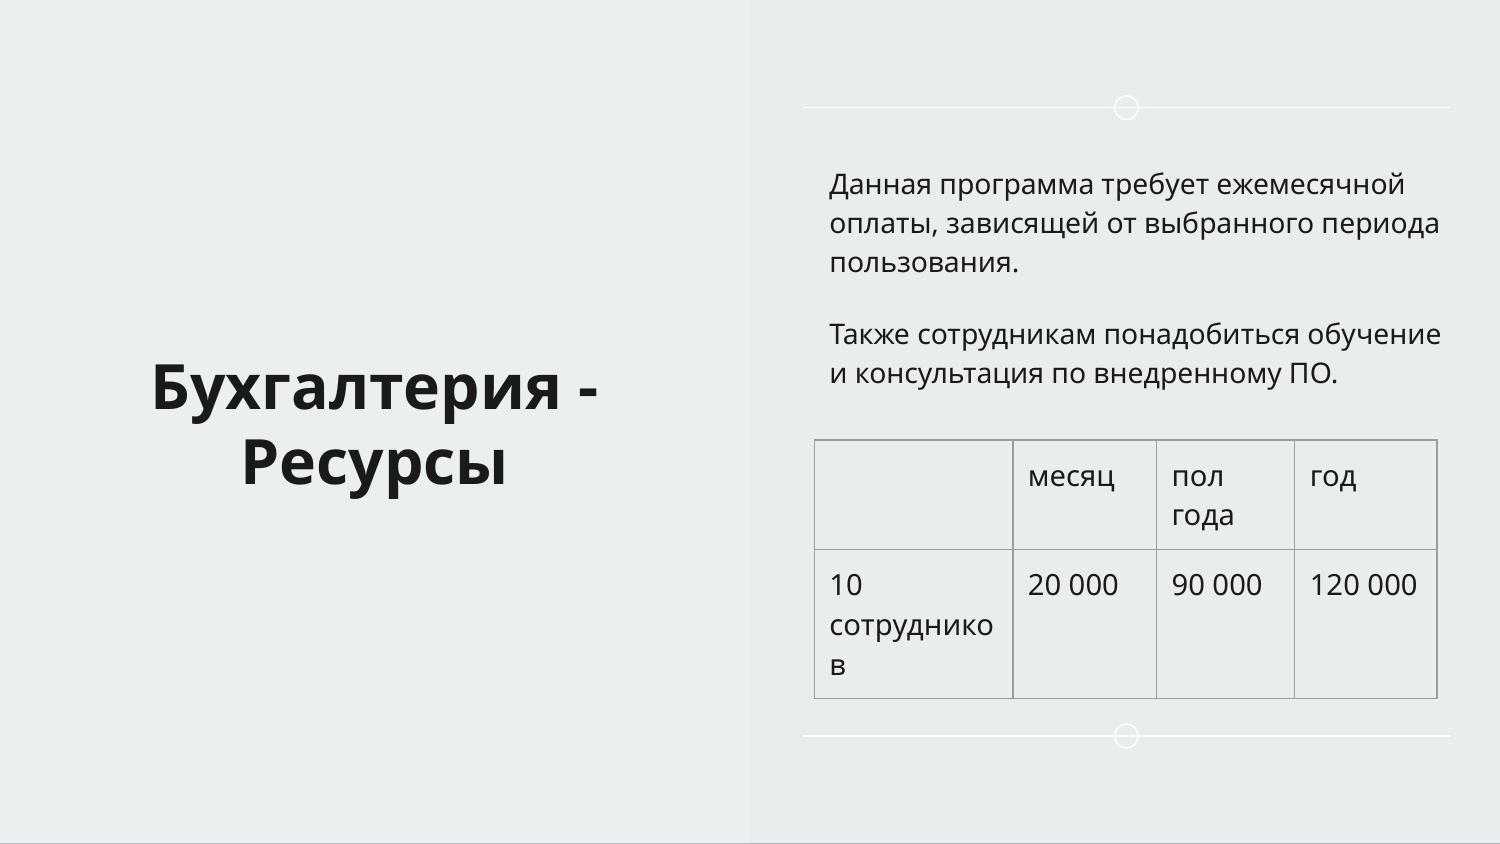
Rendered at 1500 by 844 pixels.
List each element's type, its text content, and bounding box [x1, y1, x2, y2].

table_header пол года [1157, 441, 1294, 549]
title Бухгалтерия - Ресурсы [51, 175, 699, 669]
list Данная программа требует ежемесячной оплаты, зависящей от выбранного периода пользования. Также сотрудникам понадобиться обучение и консультация по внедренному ПО. [814, 146, 1462, 440]
table_cell 10 сотрудников [815, 550, 1012, 698]
table_header [815, 441, 1012, 549]
table_header год [1295, 441, 1436, 549]
table_header месяц [1014, 441, 1156, 549]
table_cell 20 000 [1014, 550, 1156, 698]
table_cell 120 000 [1295, 550, 1436, 698]
table_cell 90 000 [1157, 550, 1294, 698]
